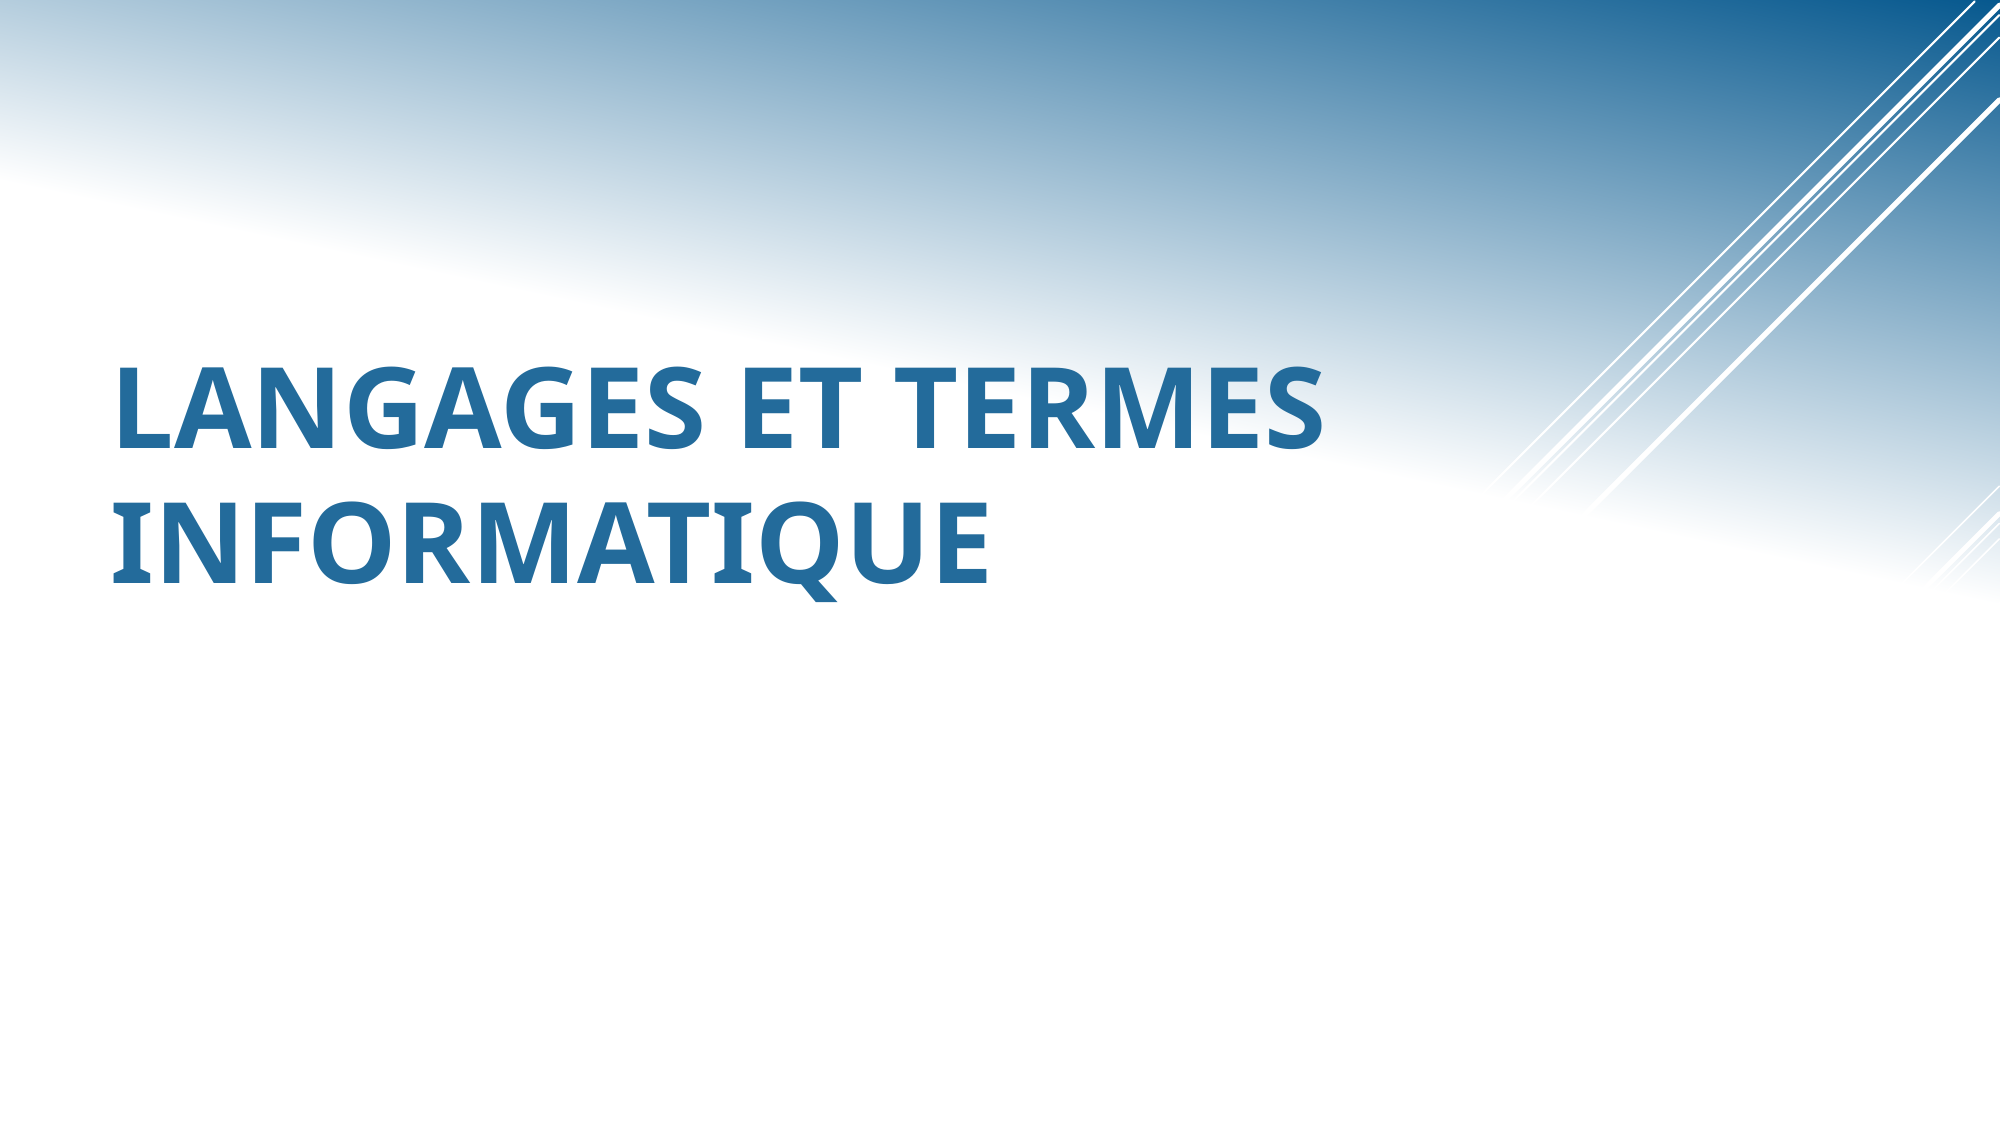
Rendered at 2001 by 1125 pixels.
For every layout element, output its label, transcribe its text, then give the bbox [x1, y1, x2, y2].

title Langages et termes INFORMATIQUE informatiquea [95, 246, 1408, 734]
